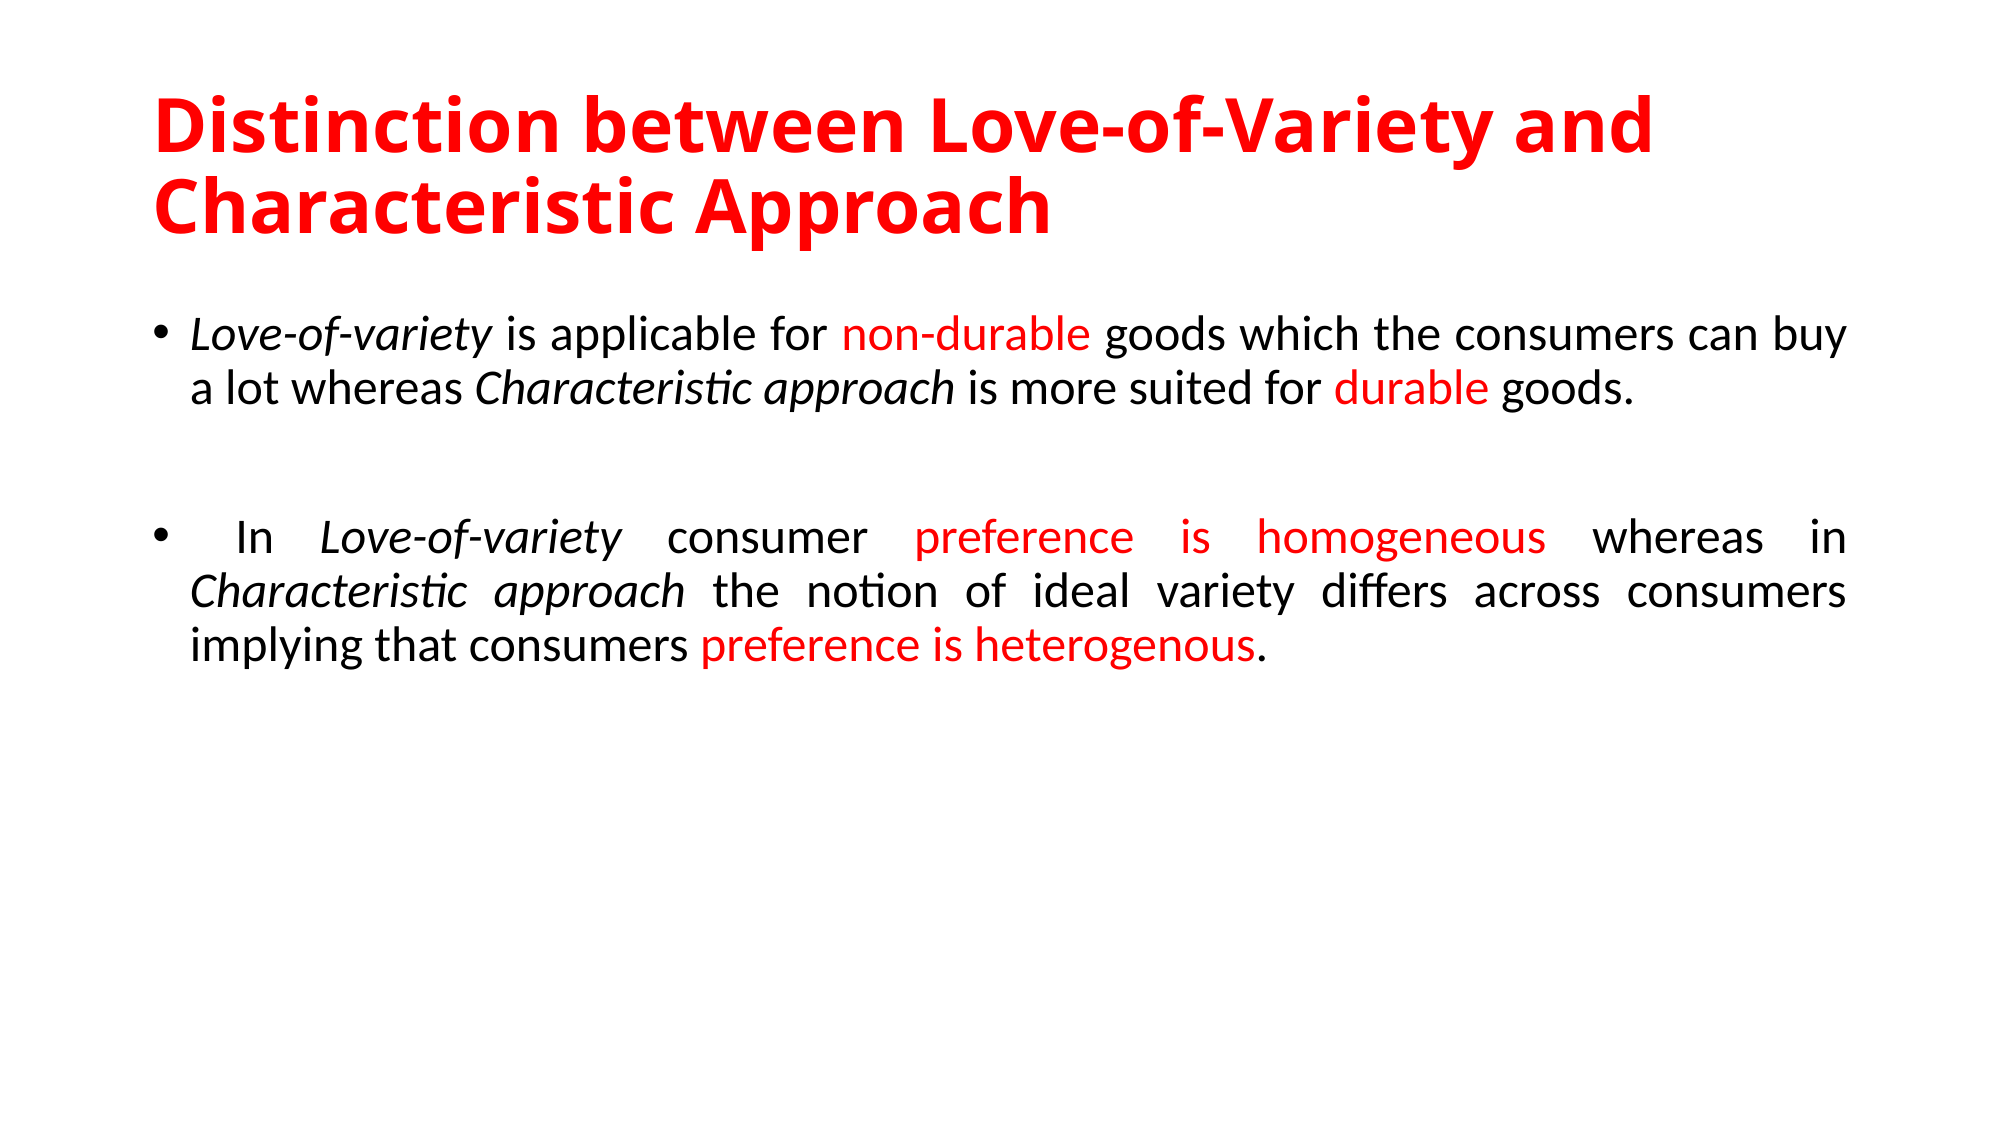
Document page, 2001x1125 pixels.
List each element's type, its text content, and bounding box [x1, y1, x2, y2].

list Love-of-variety is applicable for non-durable goods which the consumers can buy a lot whereas Characteristic approach is more suited for durable goods. In Love-of-variety consumer preference is homogeneous whereas in Characteristic approach the notion of ideal variety differs across consumers implying that consumers preference is heterogenous. [137, 299, 1863, 1014]
title Distinction between Love-of-Variety and Characteristic Approach [137, 59, 1863, 278]
